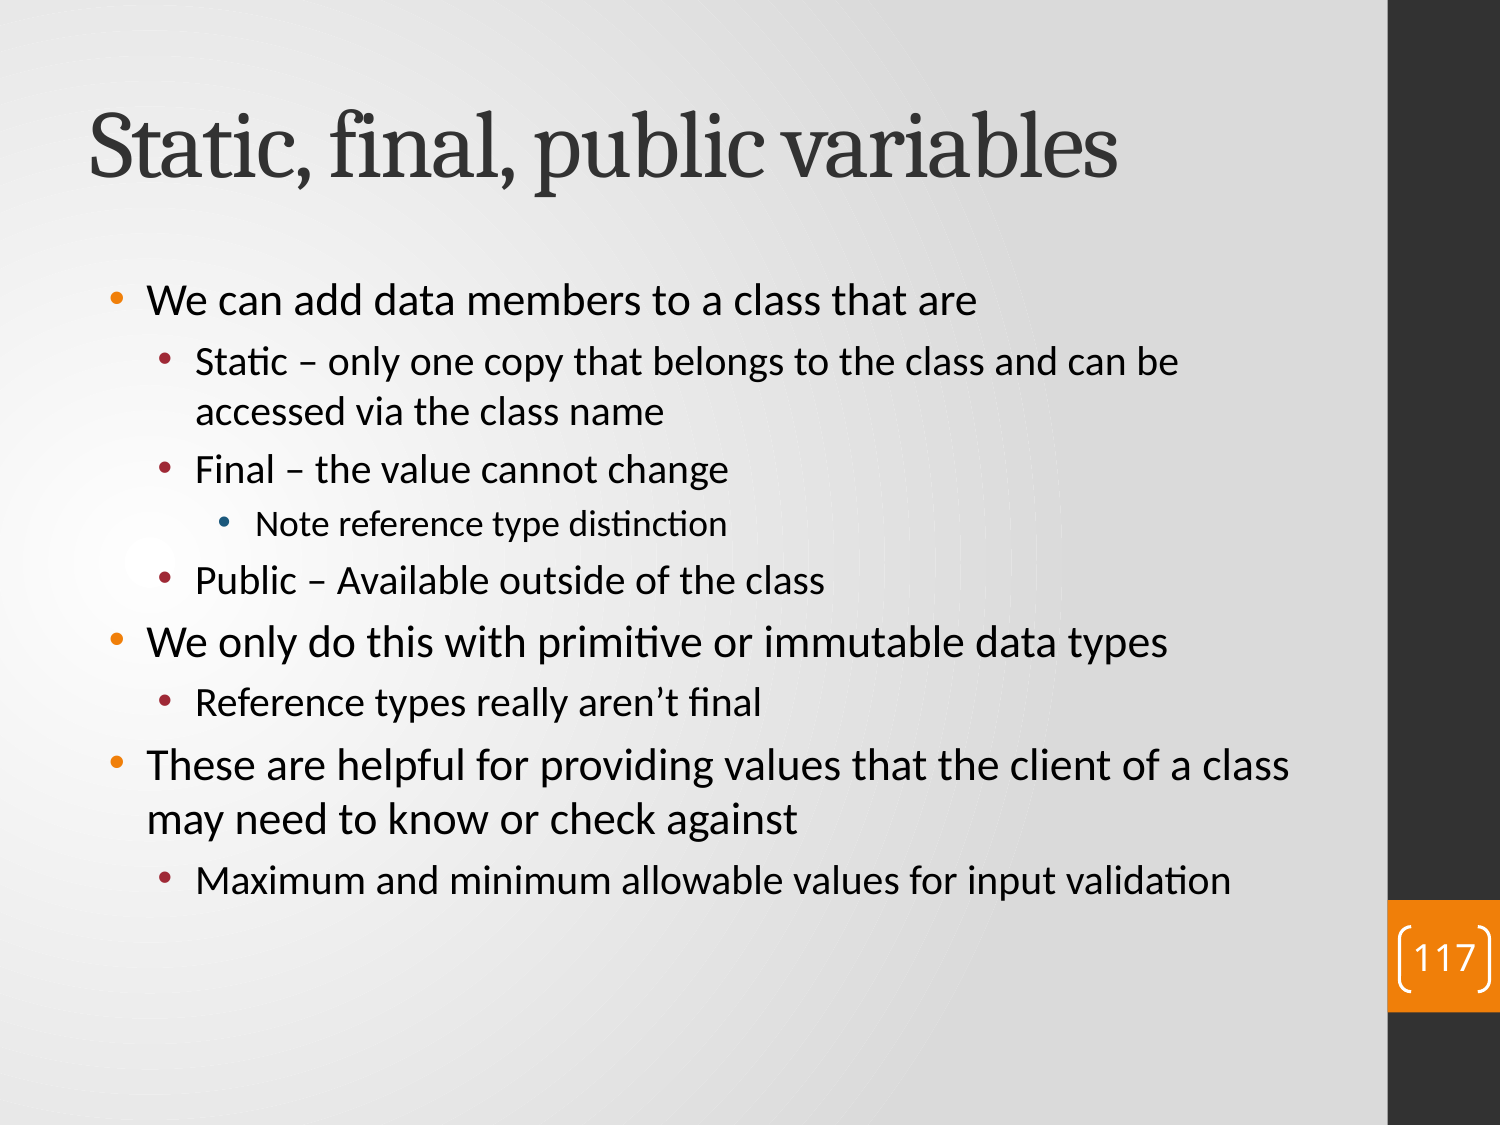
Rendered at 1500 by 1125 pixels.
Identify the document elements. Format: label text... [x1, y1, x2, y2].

slide_number 117 [1397, 925, 1492, 994]
list We can add data members to a class that are Static – only one copy that belongs to the class and can be accessed via the class name Final – the value cannot change Note reference type distinction Public – Available outside of the class We only do this with primitive or immutable data types Reference types really aren’t final These are helpful for providing values that the client of a class may need to know or check against Maximum and minimum allowable values for input validation [75, 262, 1325, 1050]
title Static, final, public variables [75, 45, 1325, 233]
